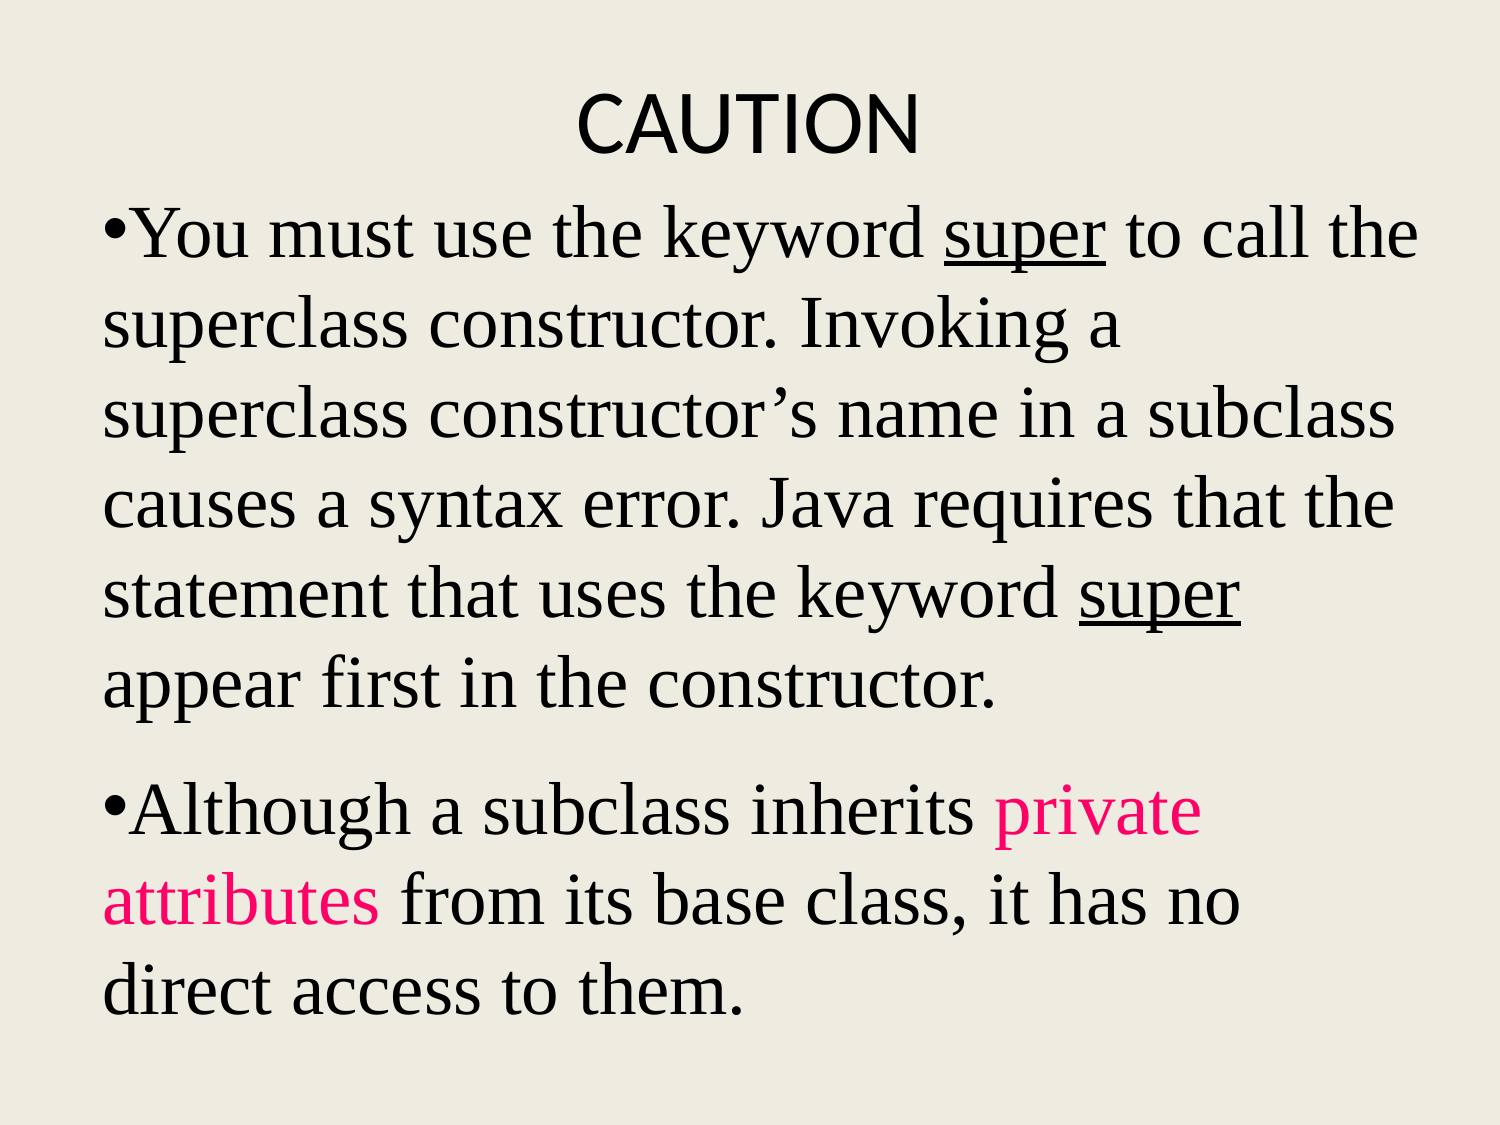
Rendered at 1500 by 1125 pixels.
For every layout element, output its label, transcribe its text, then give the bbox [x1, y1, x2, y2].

text_box You must use the keyword super to call the superclass constructor. Invoking a superclass constructor’s name in a subclass causes a syntax error. Java requires that the statement that uses the keyword super appear first in the constructor. Although a subclass inherits private attributes from its base class, it has no direct access to them. [87, 174, 1438, 1038]
title CAUTION [112, 0, 1388, 174]
